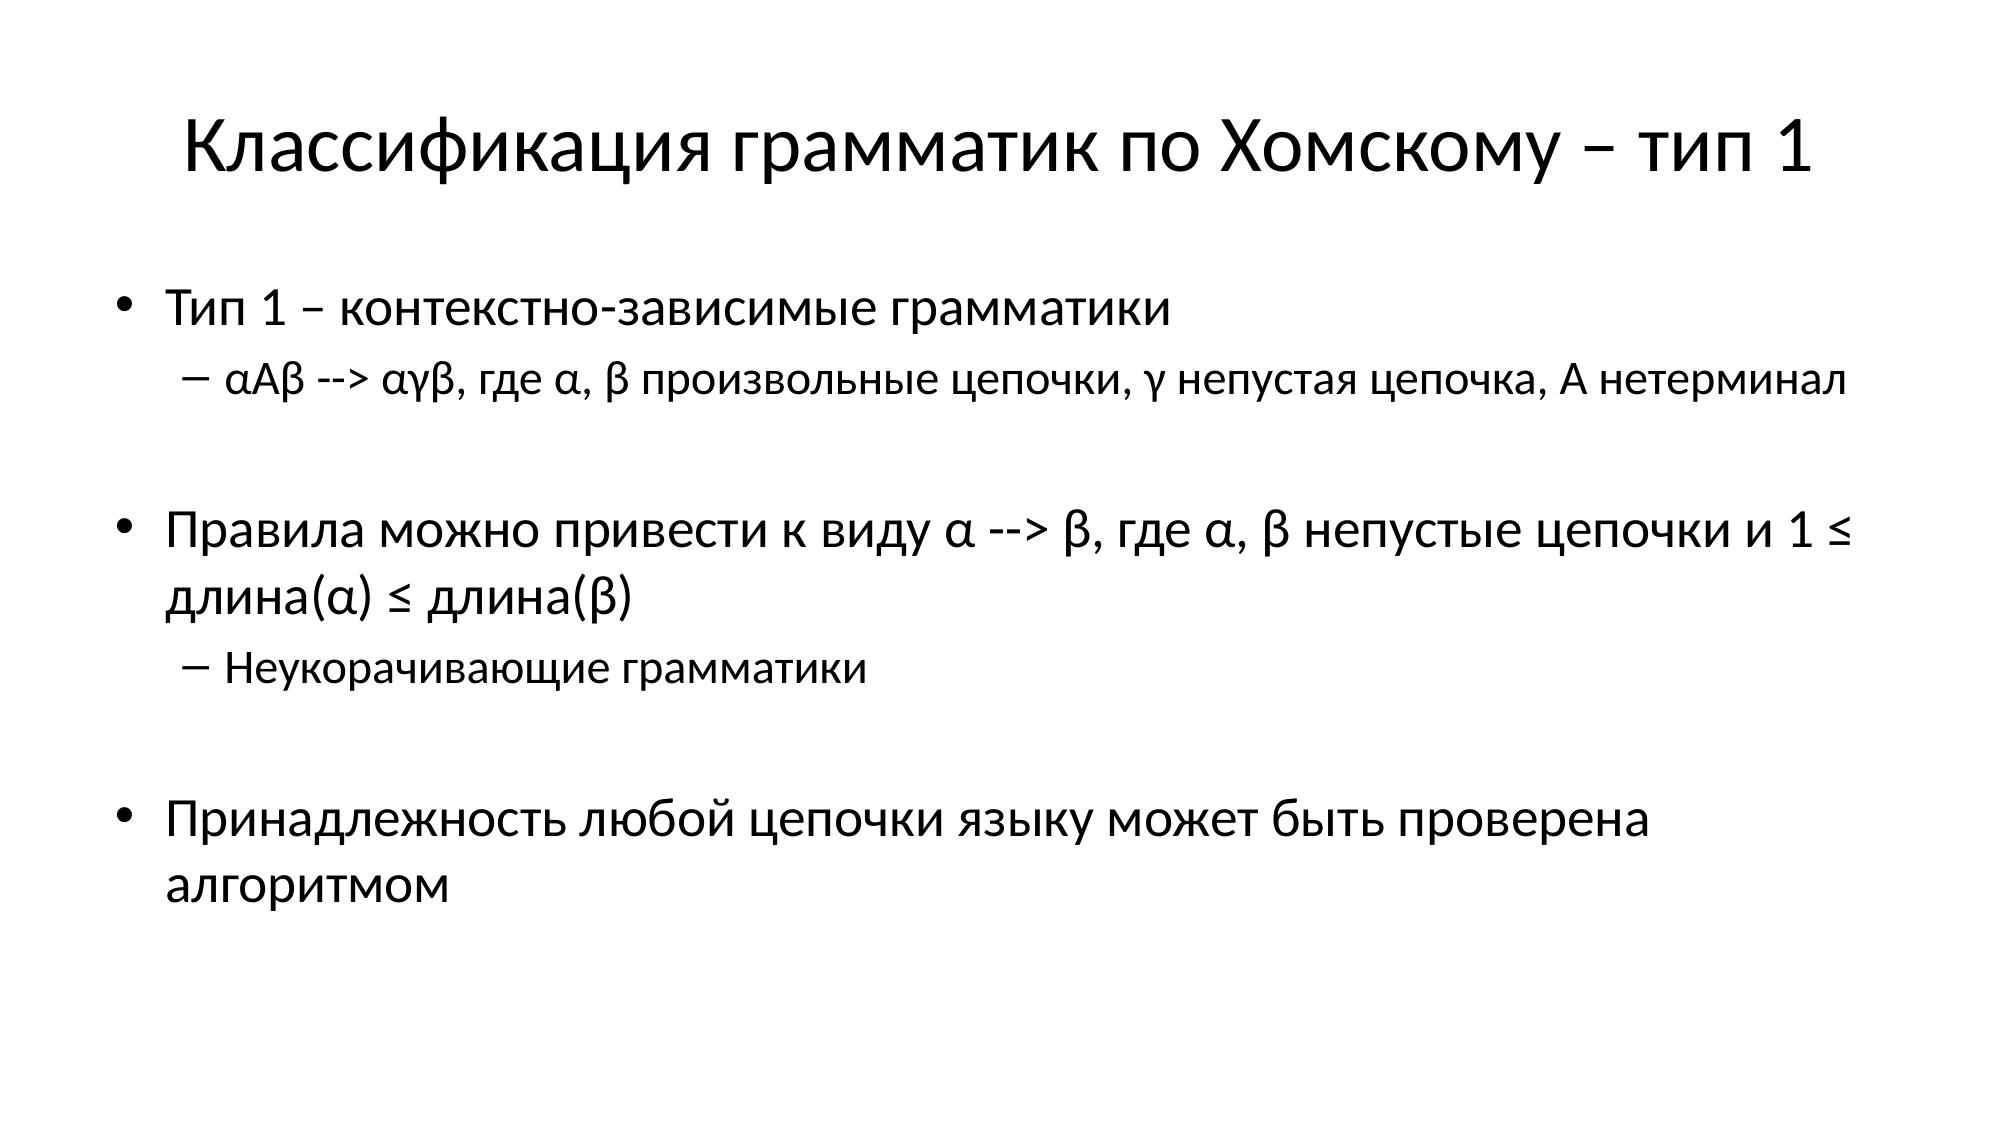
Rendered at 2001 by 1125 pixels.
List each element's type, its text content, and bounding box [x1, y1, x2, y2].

list Тип 1 – контекстно-зависимые грамматики αAβ --> αγβ, где α, β произвольные цепочки, γ непустая цепочка, A нетерминал Правила можно привести к виду α --> β, где α, β непустые цепочки и 1 ≤ длина(α) ≤ длина(β) Неукорачивающие грамматики Принадлежность любой цепочки языку может быть проверена алгоритмом Аналог рекурсивных множеств [99, 262, 1900, 1005]
title Классификация грамматик по Хомскому – тип 1 [99, 45, 1900, 233]
